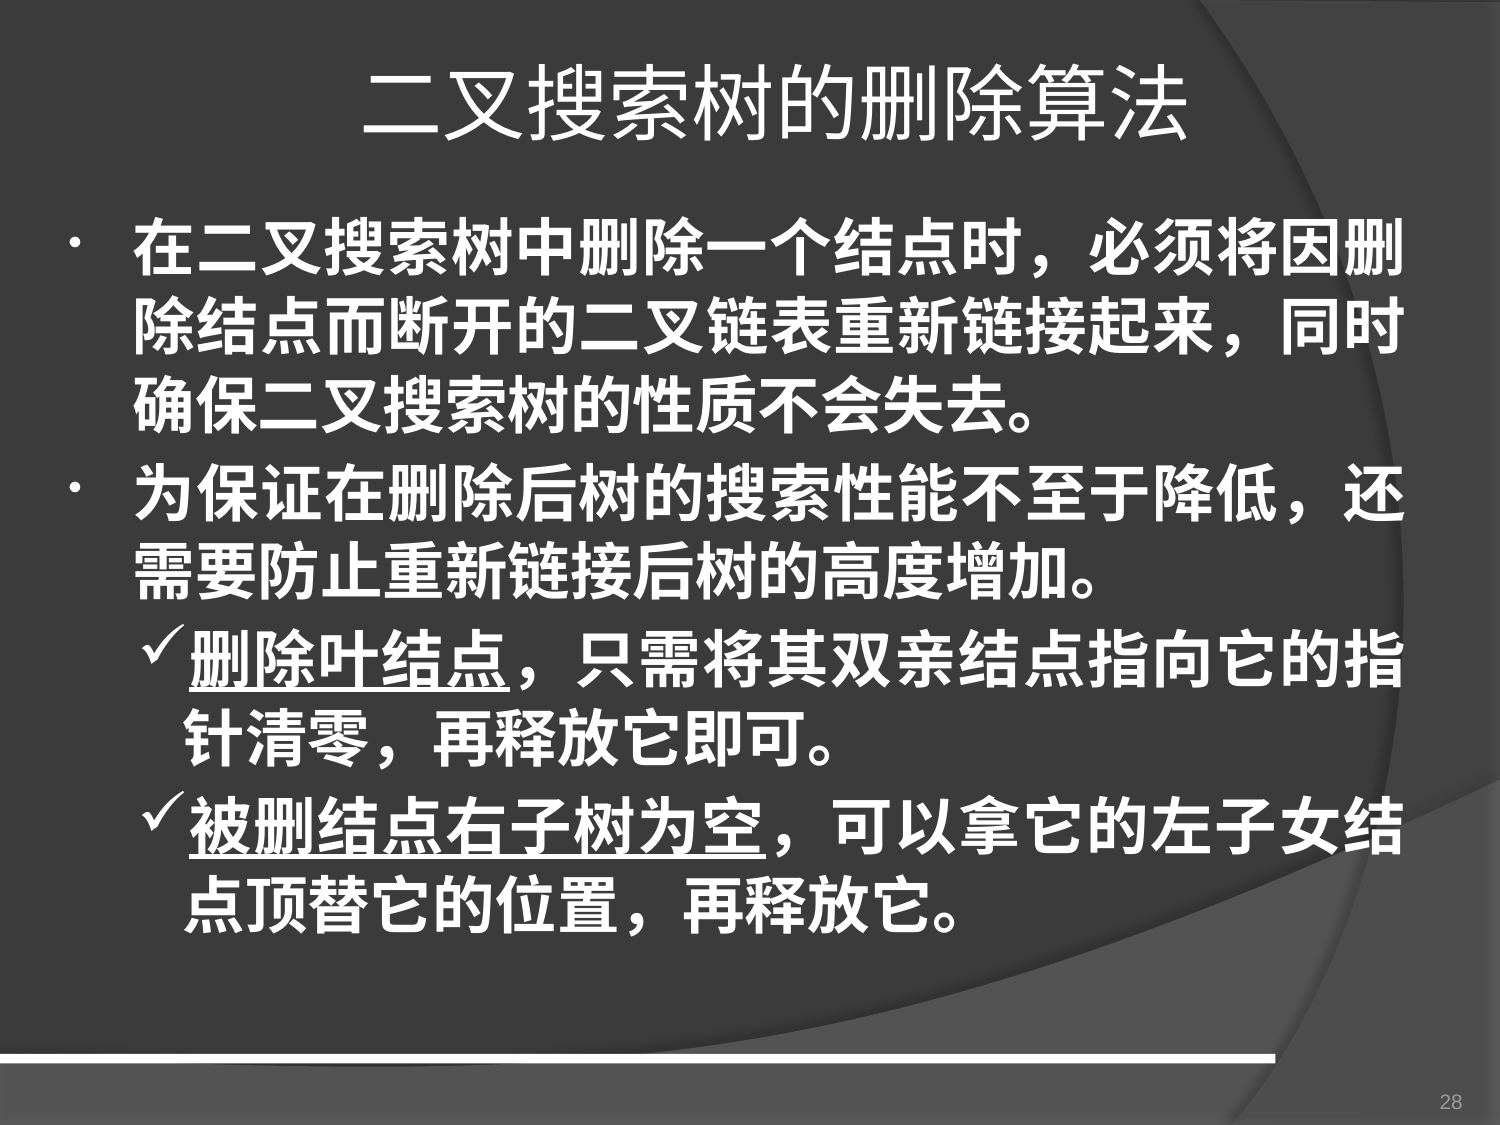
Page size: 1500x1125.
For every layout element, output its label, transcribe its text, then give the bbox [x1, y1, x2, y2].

title 二叉搜索树的删除算法 [304, 11, 1247, 192]
slide_number 28 [1337, 1053, 1463, 1114]
list 在二叉搜索树中删除一个结点时，必须将因删除结点而断开的二叉链表重新链接起来，同时确保二叉搜索树的性质不会失去。 为保证在删除后树的搜索性能不至于降低，还需要防止重新链接后树的高度增加。 删除叶结点，只需将其双亲结点指向它的指针清零，再释放它即可。 被删结点右子树为空，可以拿它的左子女结点顶替它的位置，再释放它。 [49, 197, 1421, 1041]
